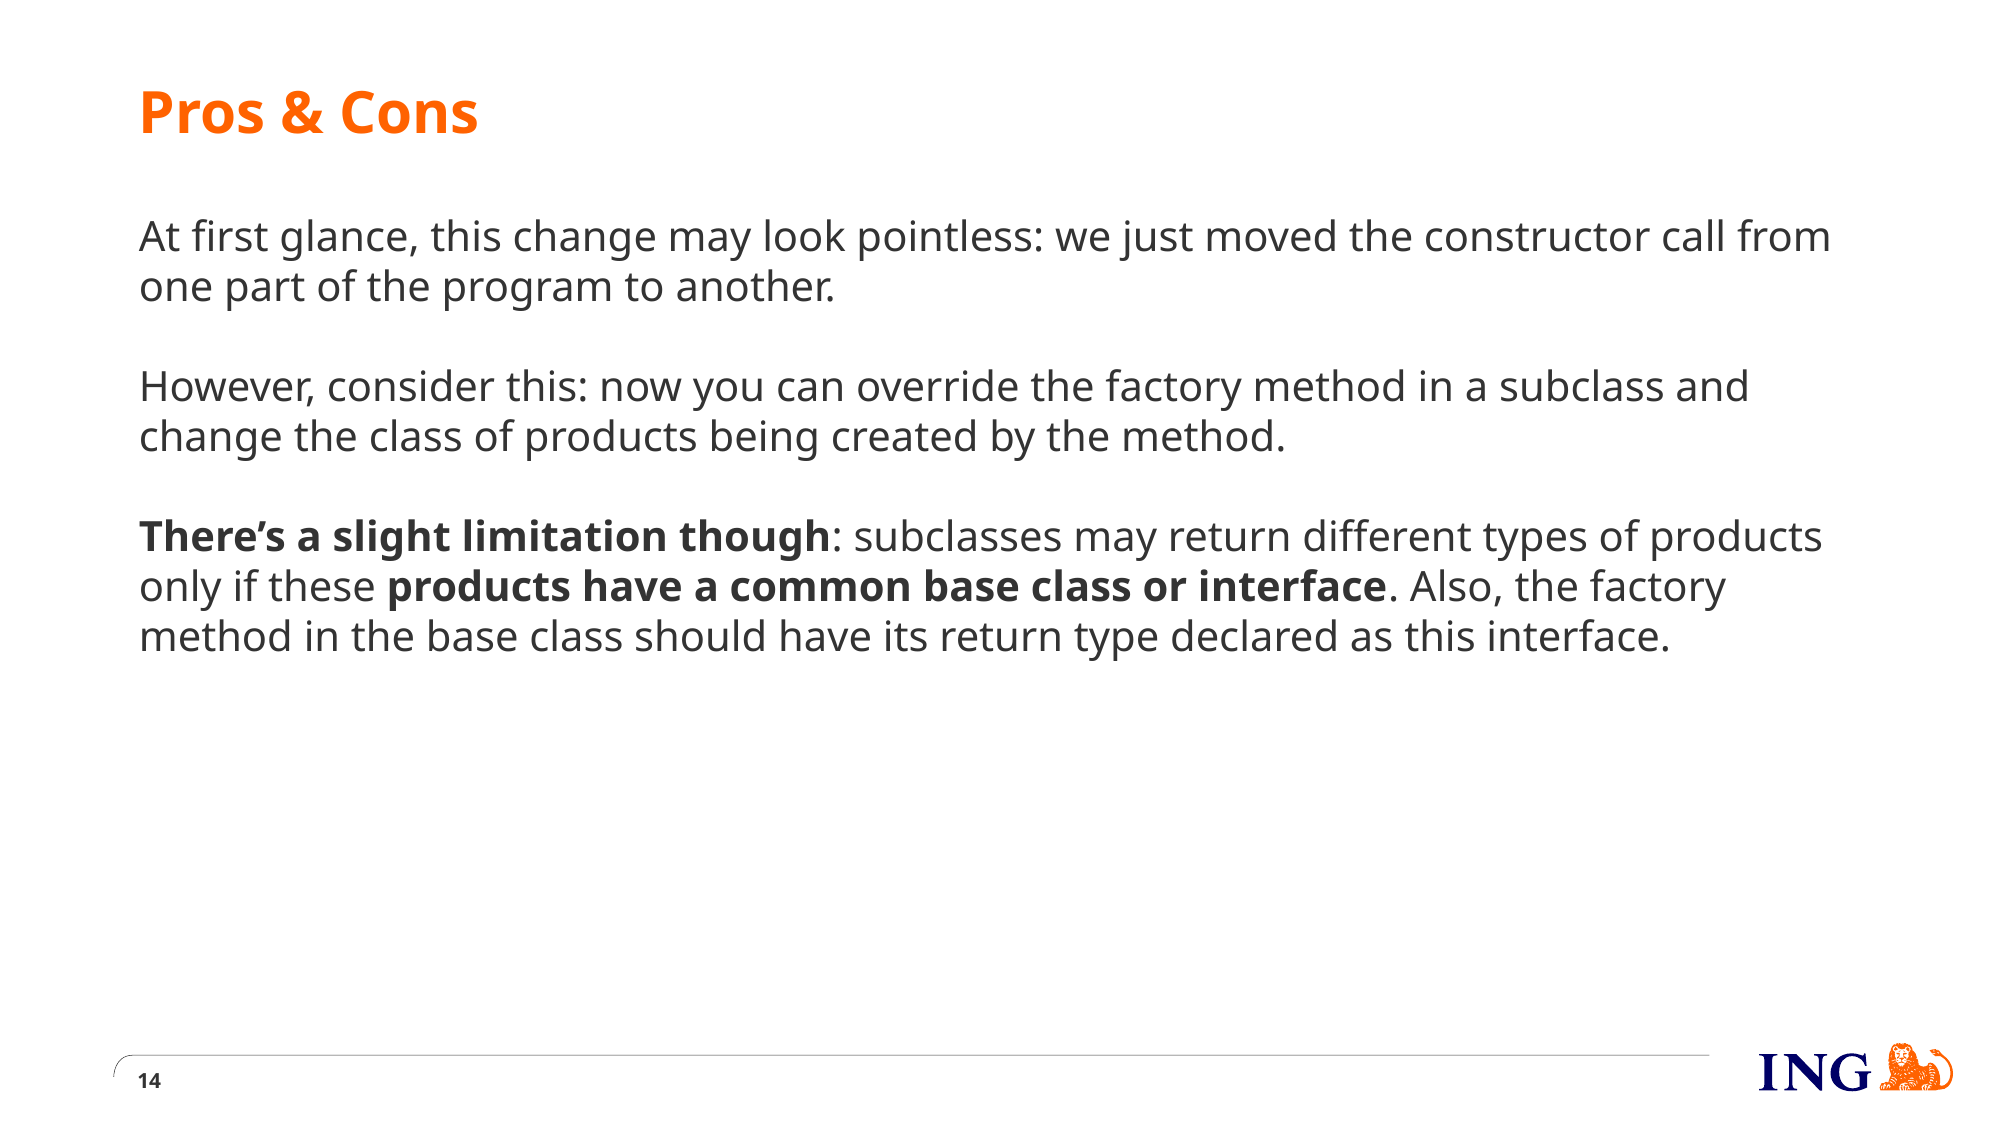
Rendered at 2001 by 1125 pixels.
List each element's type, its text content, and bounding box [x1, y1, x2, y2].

list At first glance, this change may look pointless: we just moved the constructor call from one part of the program to another. However, consider this: now you can override the factory method in a subclass and change the class of products being created by the method. There’s a slight limitation though: subclasses may return different types of products only if these products have a common base class or interface. Also, the factory method in the base class should have its return type declared as this interface. [138, 209, 1858, 1018]
title Pros & Cons [138, 46, 1858, 187]
slide_number 14 [137, 1065, 219, 1097]
